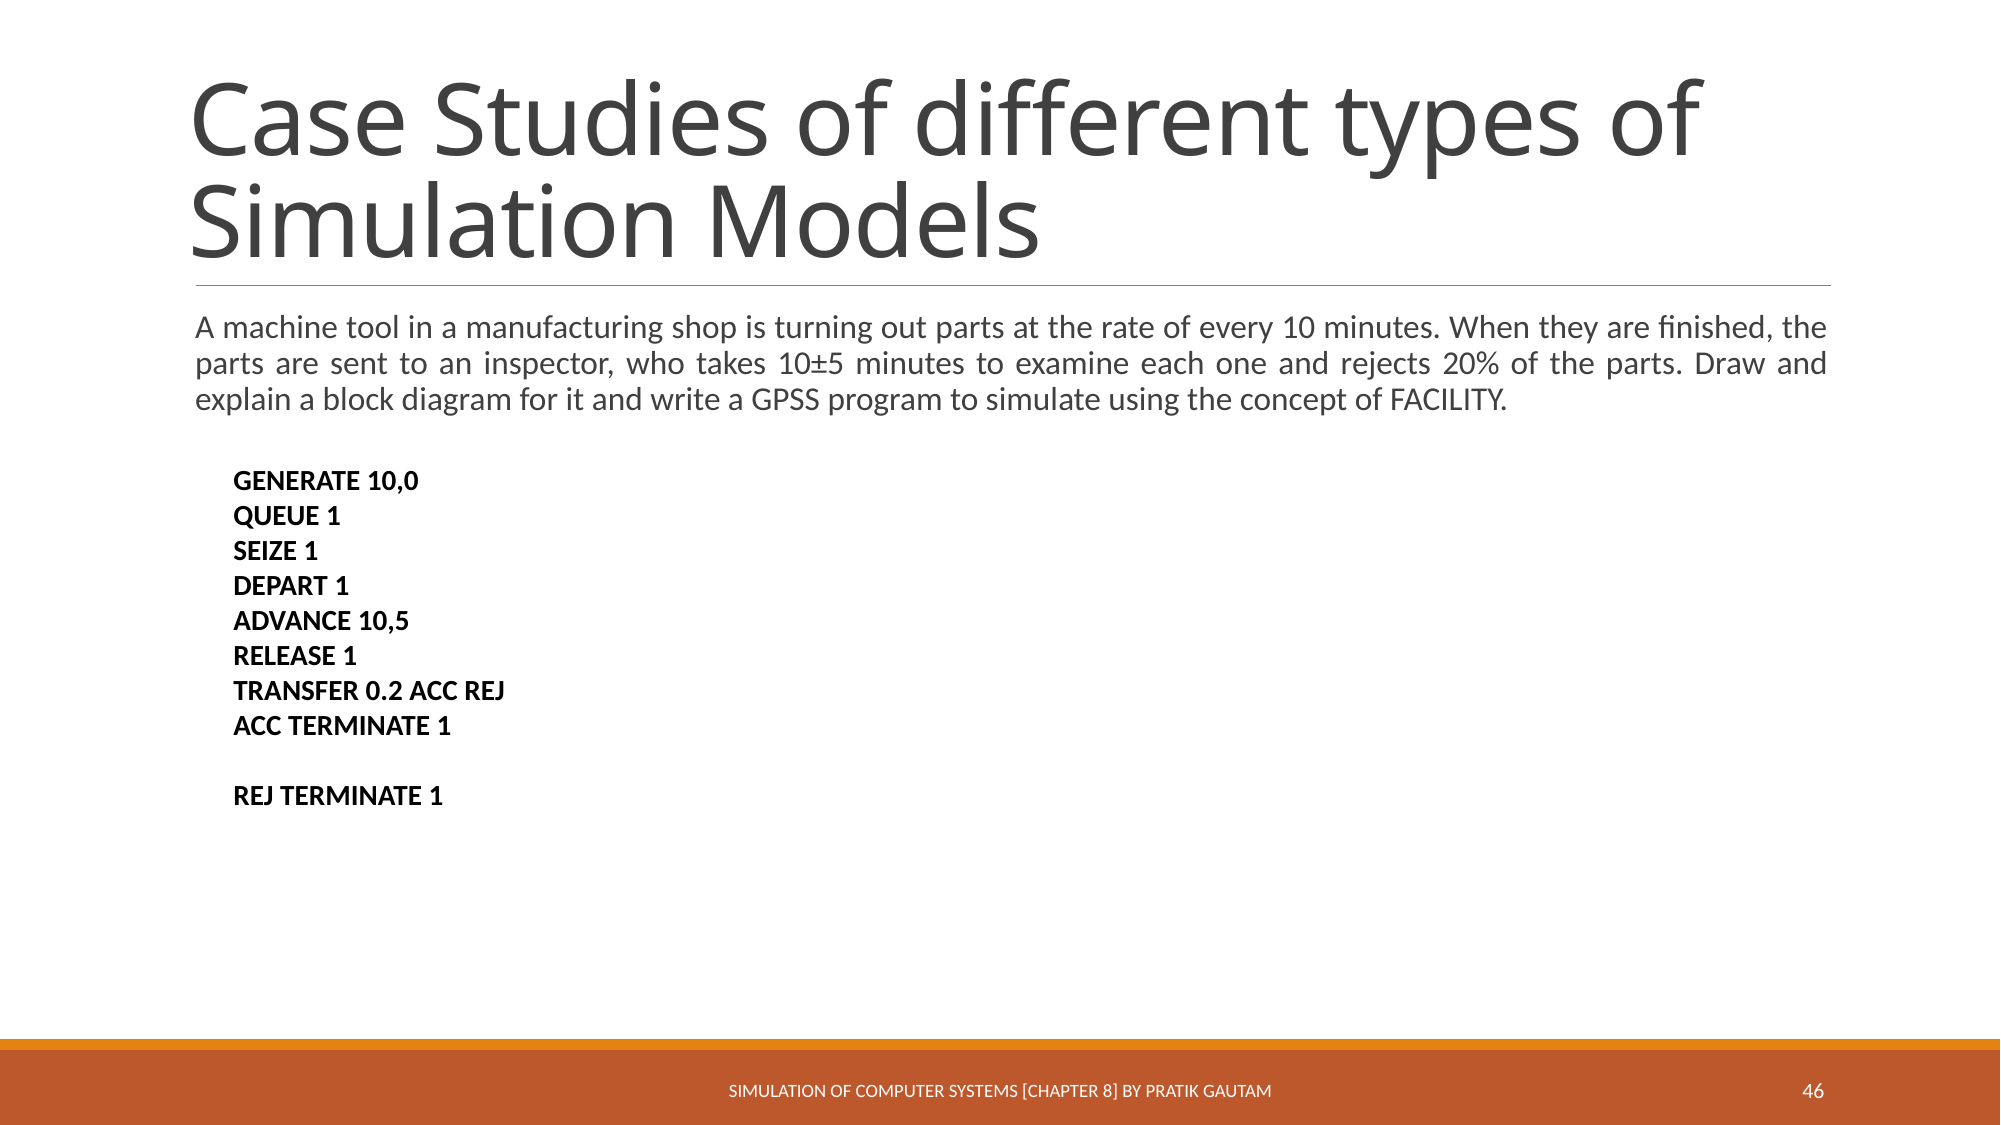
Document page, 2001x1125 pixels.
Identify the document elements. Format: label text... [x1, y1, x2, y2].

title Case Studies of different types of Simulation Models [173, 47, 1895, 286]
footer Simulation of Computer Systems [Chapter 8] By Pratik Gautam [604, 1059, 1396, 1120]
slide_number 46 [1624, 1059, 1840, 1120]
list A machine tool in a manufacturing shop is turning out parts at the rate of every 10 minutes. When they are finished, the parts are sent to an inspector, who takes 10±5 minutes to examine each one and rejects 20% of the parts. Draw and explain a block diagram for it and write a GPSS program to simulate using the concept of FACILITY. [180, 302, 1831, 963]
text_box GENERATE 10,0 QUEUE 1 SEIZE 1 DEPART 1 ADVANCE 10,5 RELEASE 1 TRANSFER 0.2 ACC REJ ACC TERMINATE 1 REJ TERMINATE 1 [143, 454, 521, 864]
